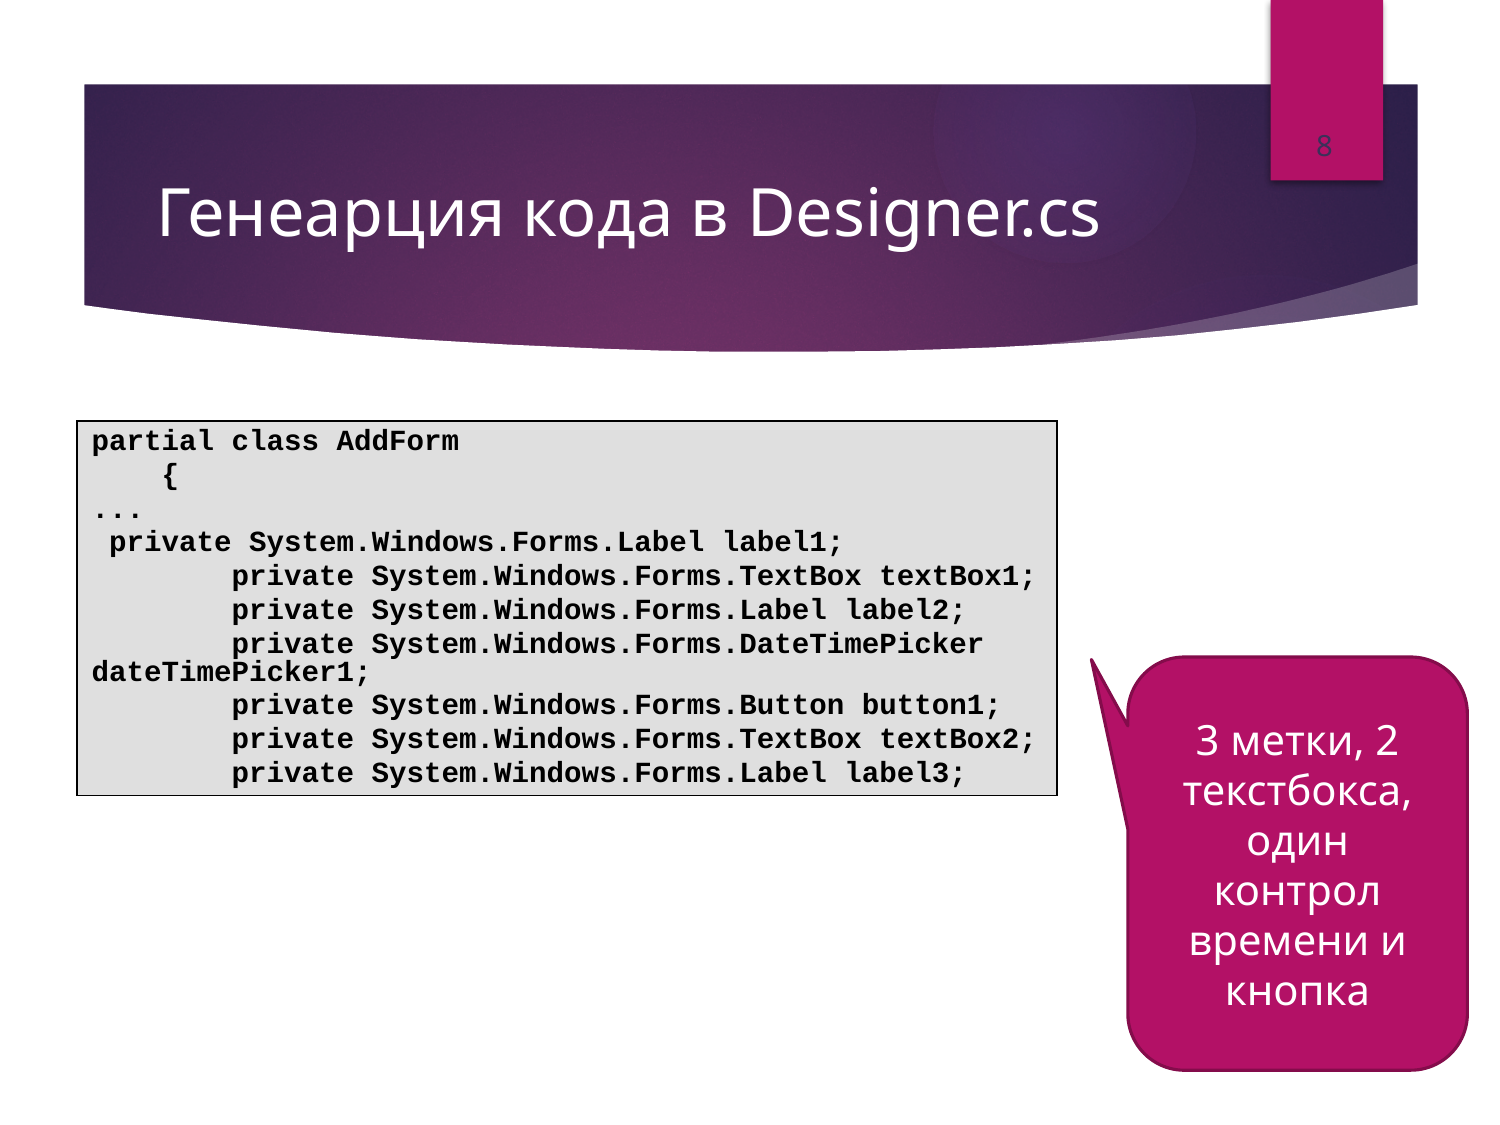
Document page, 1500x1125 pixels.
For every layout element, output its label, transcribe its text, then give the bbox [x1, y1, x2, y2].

title Генеарция кода в Designer.cs [141, 152, 1183, 269]
text_box partial class AddForm { ... private System.Windows.Forms.Label label1; private System.Windows.Forms.TextBox textBox1; private System.Windows.Forms.Label label2; private System.Windows.Forms.DateTimePicker dateTimePicker1; private System.Windows.Forms.Button button1; private System.Windows.Forms.TextBox textBox2; private System.Windows.Forms.Label label3; [76, 420, 1058, 796]
slide_number 8 [1259, 48, 1390, 175]
text_box 3 метки, 2 текстбокса, один контрол времени и кнопка [1089, 655, 1469, 1072]
